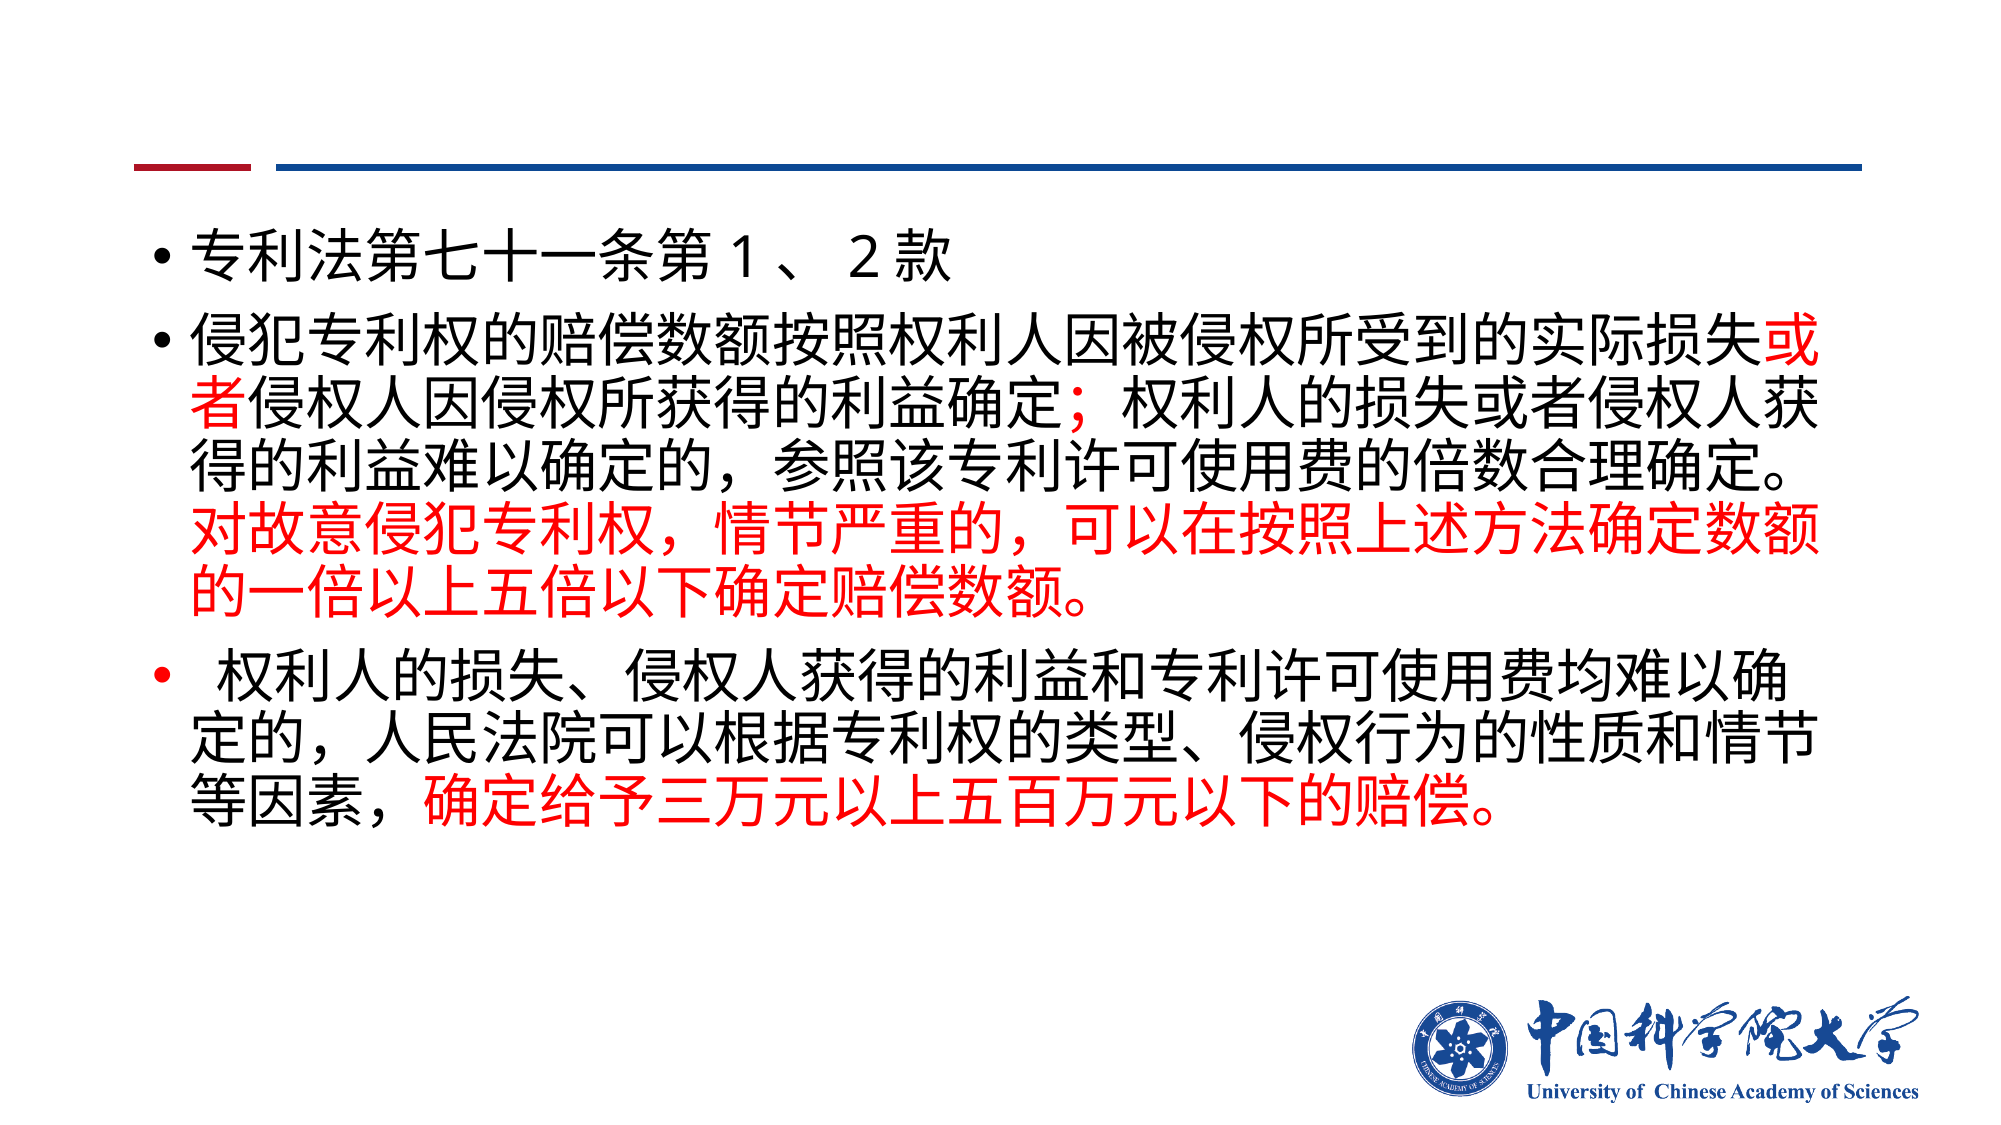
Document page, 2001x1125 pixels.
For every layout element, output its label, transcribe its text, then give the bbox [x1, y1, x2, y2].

list 专利法第七十一条第1、2款 侵犯专利权的赔偿数额按照权利人因被侵权所受到的实际损失或者侵权人因侵权所获得的利益确定；权利人的损失或者侵权人获得的利益难以确定的，参照该专利许可使用费的倍数合理确定。对故意侵犯专利权，情节严重的，可以在按照上述方法确定数额的一倍以上五倍以下确定赔偿数额。 权利人的损失、侵权人获得的利益和专利许可使用费均难以确定的，人民法院可以根据专利权的类型、侵权行为的性质和情节等因素，确定给予三万元以上五百万元以下的赔偿。 [137, 219, 1863, 1051]
picture [1412, 996, 1919, 1103]
